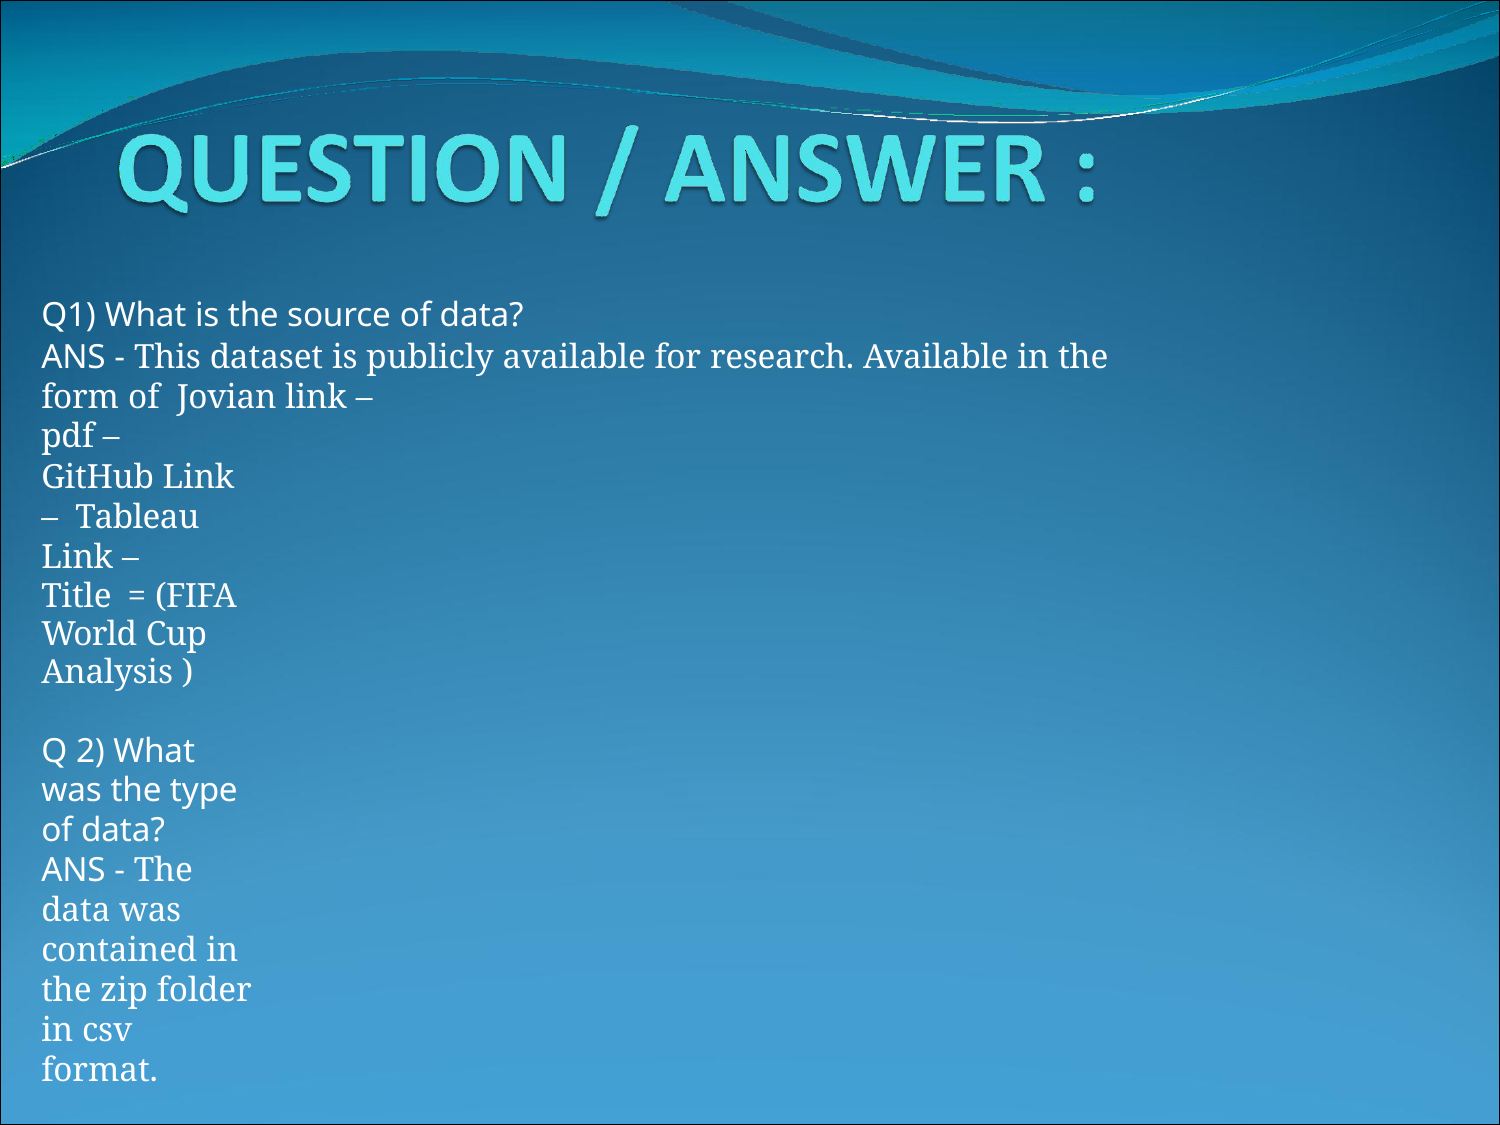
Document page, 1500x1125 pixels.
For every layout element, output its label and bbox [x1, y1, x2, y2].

text_box [114, 123, 1500, 300]
text_box [0, 0, 1500, 1125]
